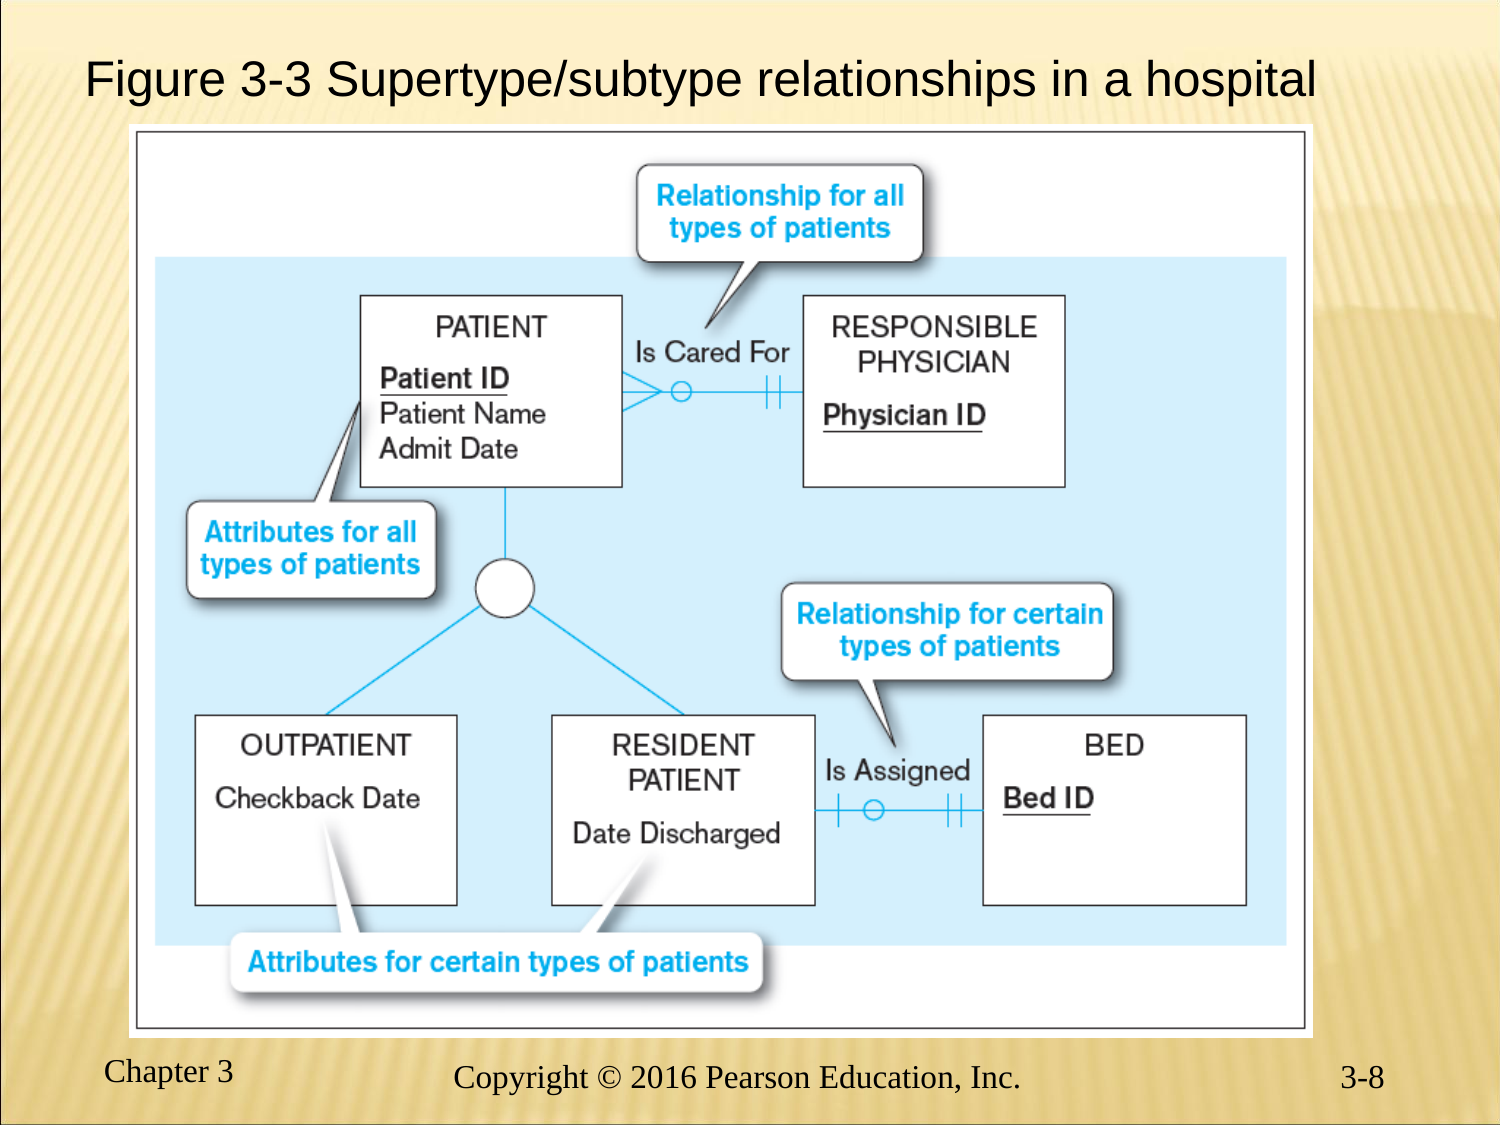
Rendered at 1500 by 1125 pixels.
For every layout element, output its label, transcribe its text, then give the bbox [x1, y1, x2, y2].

text_box Figure 3-3 Supertype/subtype relationships in a hospital [69, 38, 1333, 174]
picture [0, 0, 1500, 1125]
